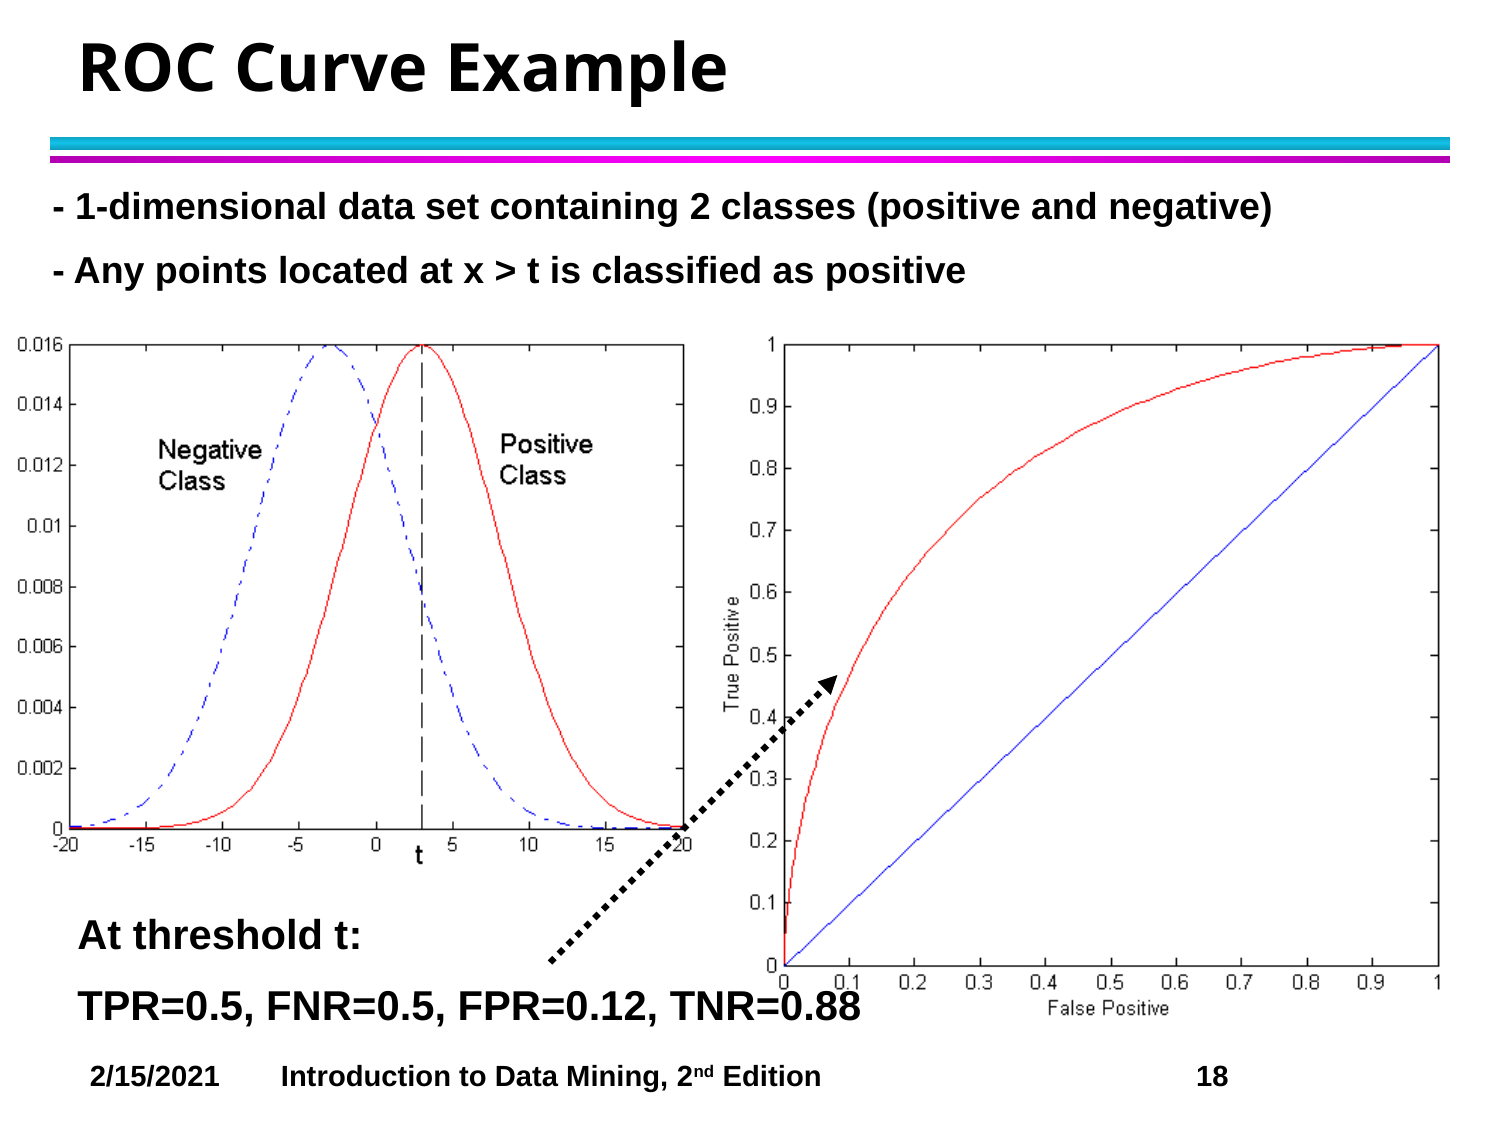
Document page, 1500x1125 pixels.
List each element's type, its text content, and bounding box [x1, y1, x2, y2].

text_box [62, 287, 1463, 1051]
picture [0, 299, 62, 894]
title ROC Curve Example [62, 24, 1421, 113]
text_box - 1-dimensional data set containing 2 classes (positive and negative) - Any points located at x > t is classified as positive [37, 174, 1388, 298]
